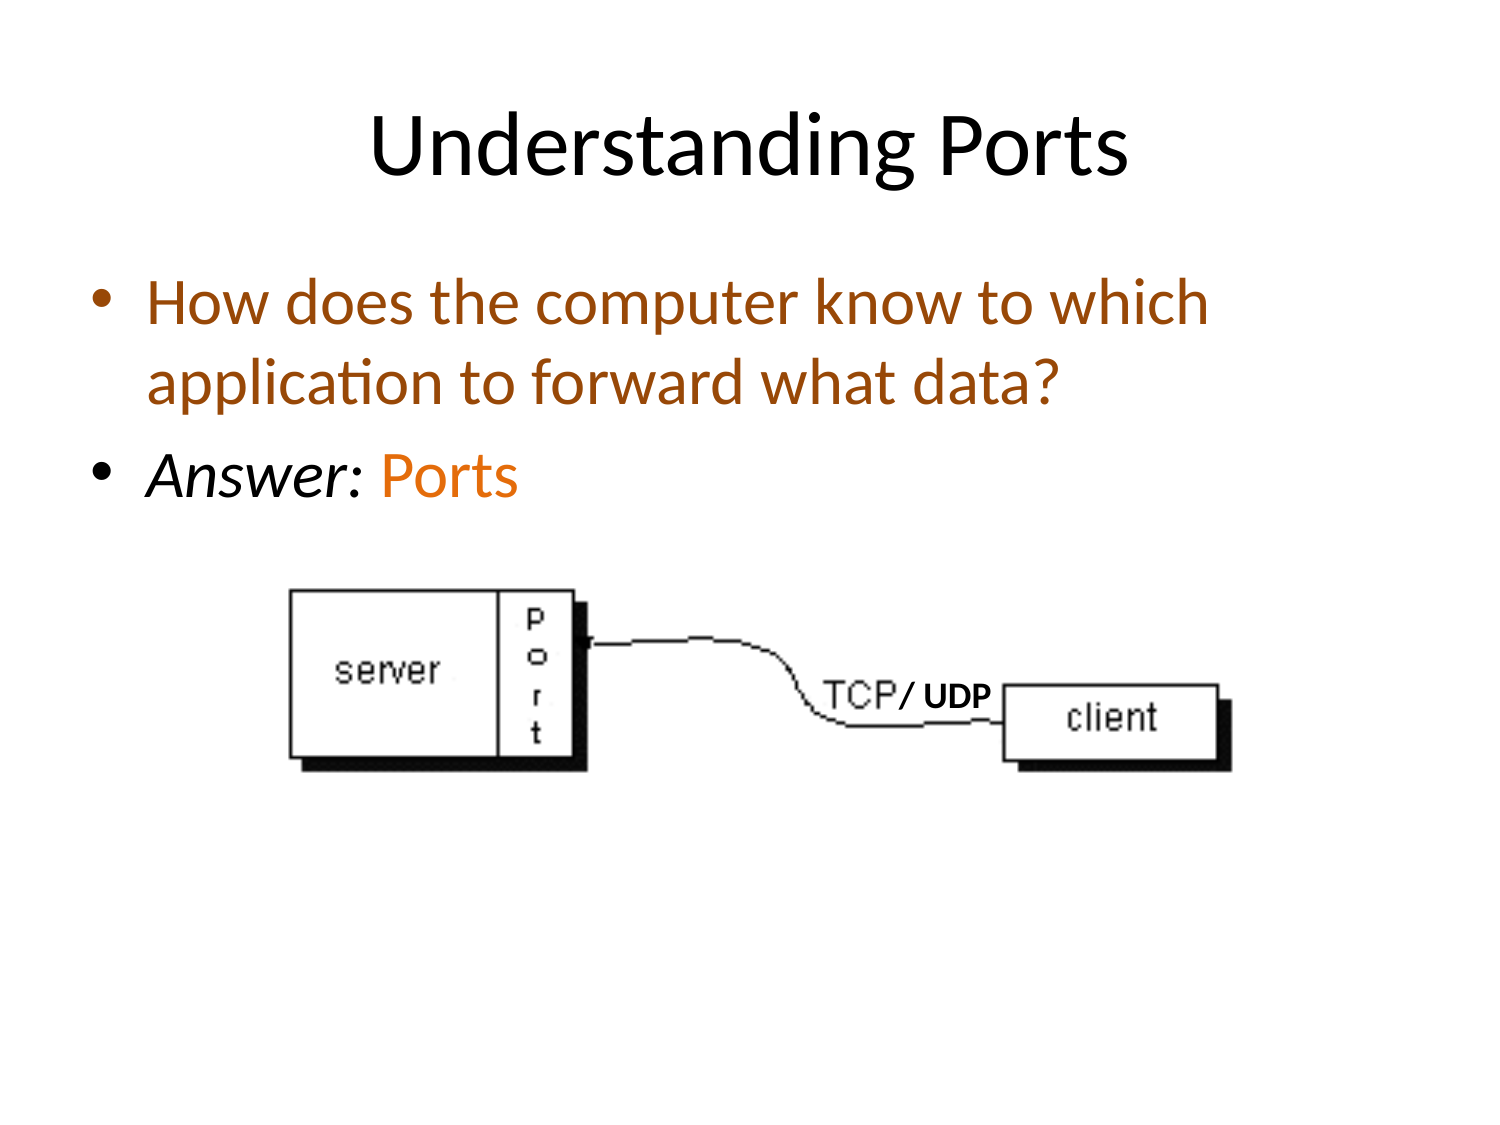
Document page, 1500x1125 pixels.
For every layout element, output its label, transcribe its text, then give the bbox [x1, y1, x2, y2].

list How does the computer know to which application to forward what data? Answer: Ports [75, 249, 1425, 993]
picture [287, 587, 1236, 777]
title Understanding Ports [75, 45, 1425, 233]
